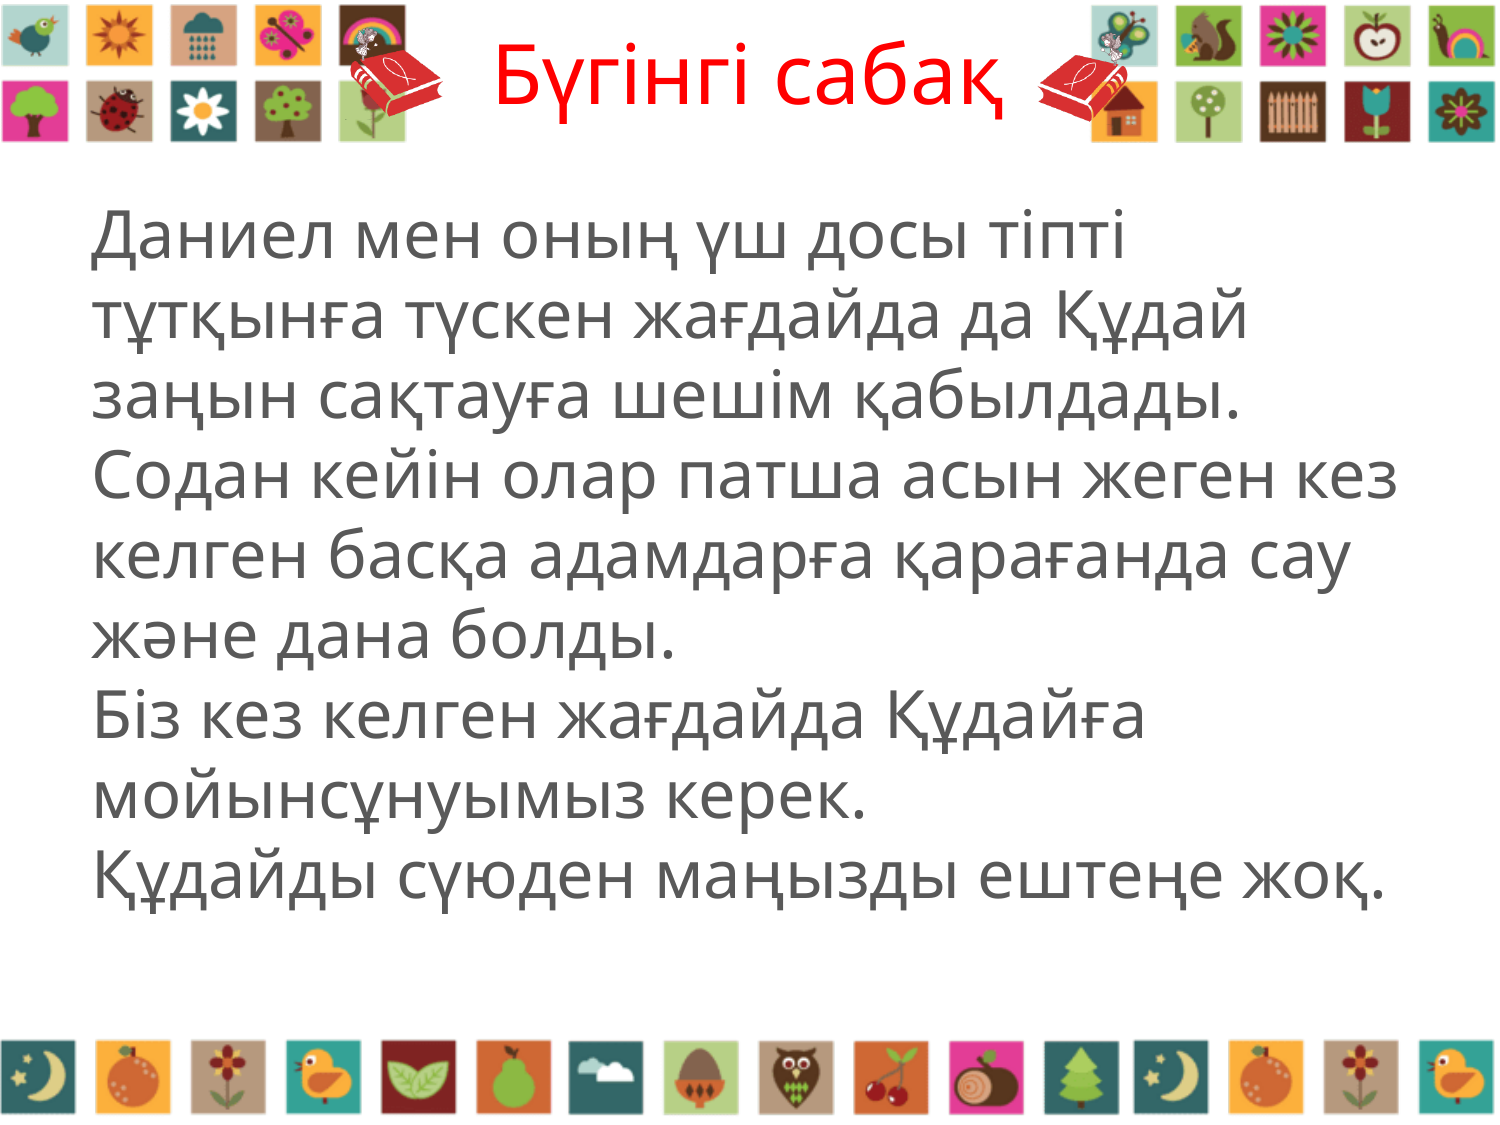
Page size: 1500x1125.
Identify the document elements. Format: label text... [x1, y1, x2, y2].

text_box Даниел мен оның үш досы тіпті тұтқынға түскен жағдайда да Құдай заңын сақтауға шешім қабылдады. Содан кейін олар патша асын жеген кез келген басқа адамдарға қарағанда сау және дана болды. Біз кез келген жағдайда Құдайға мойынсұнуымыз керек. Құдайды сүюден маңызды ештеңе жоқ. [76, 184, 1424, 919]
text_box Бүгінгі сабақ [425, 13, 1078, 129]
picture [0, 3, 475, 150]
picture [1005, 3, 1500, 150]
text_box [0, 1028, 1500, 1118]
